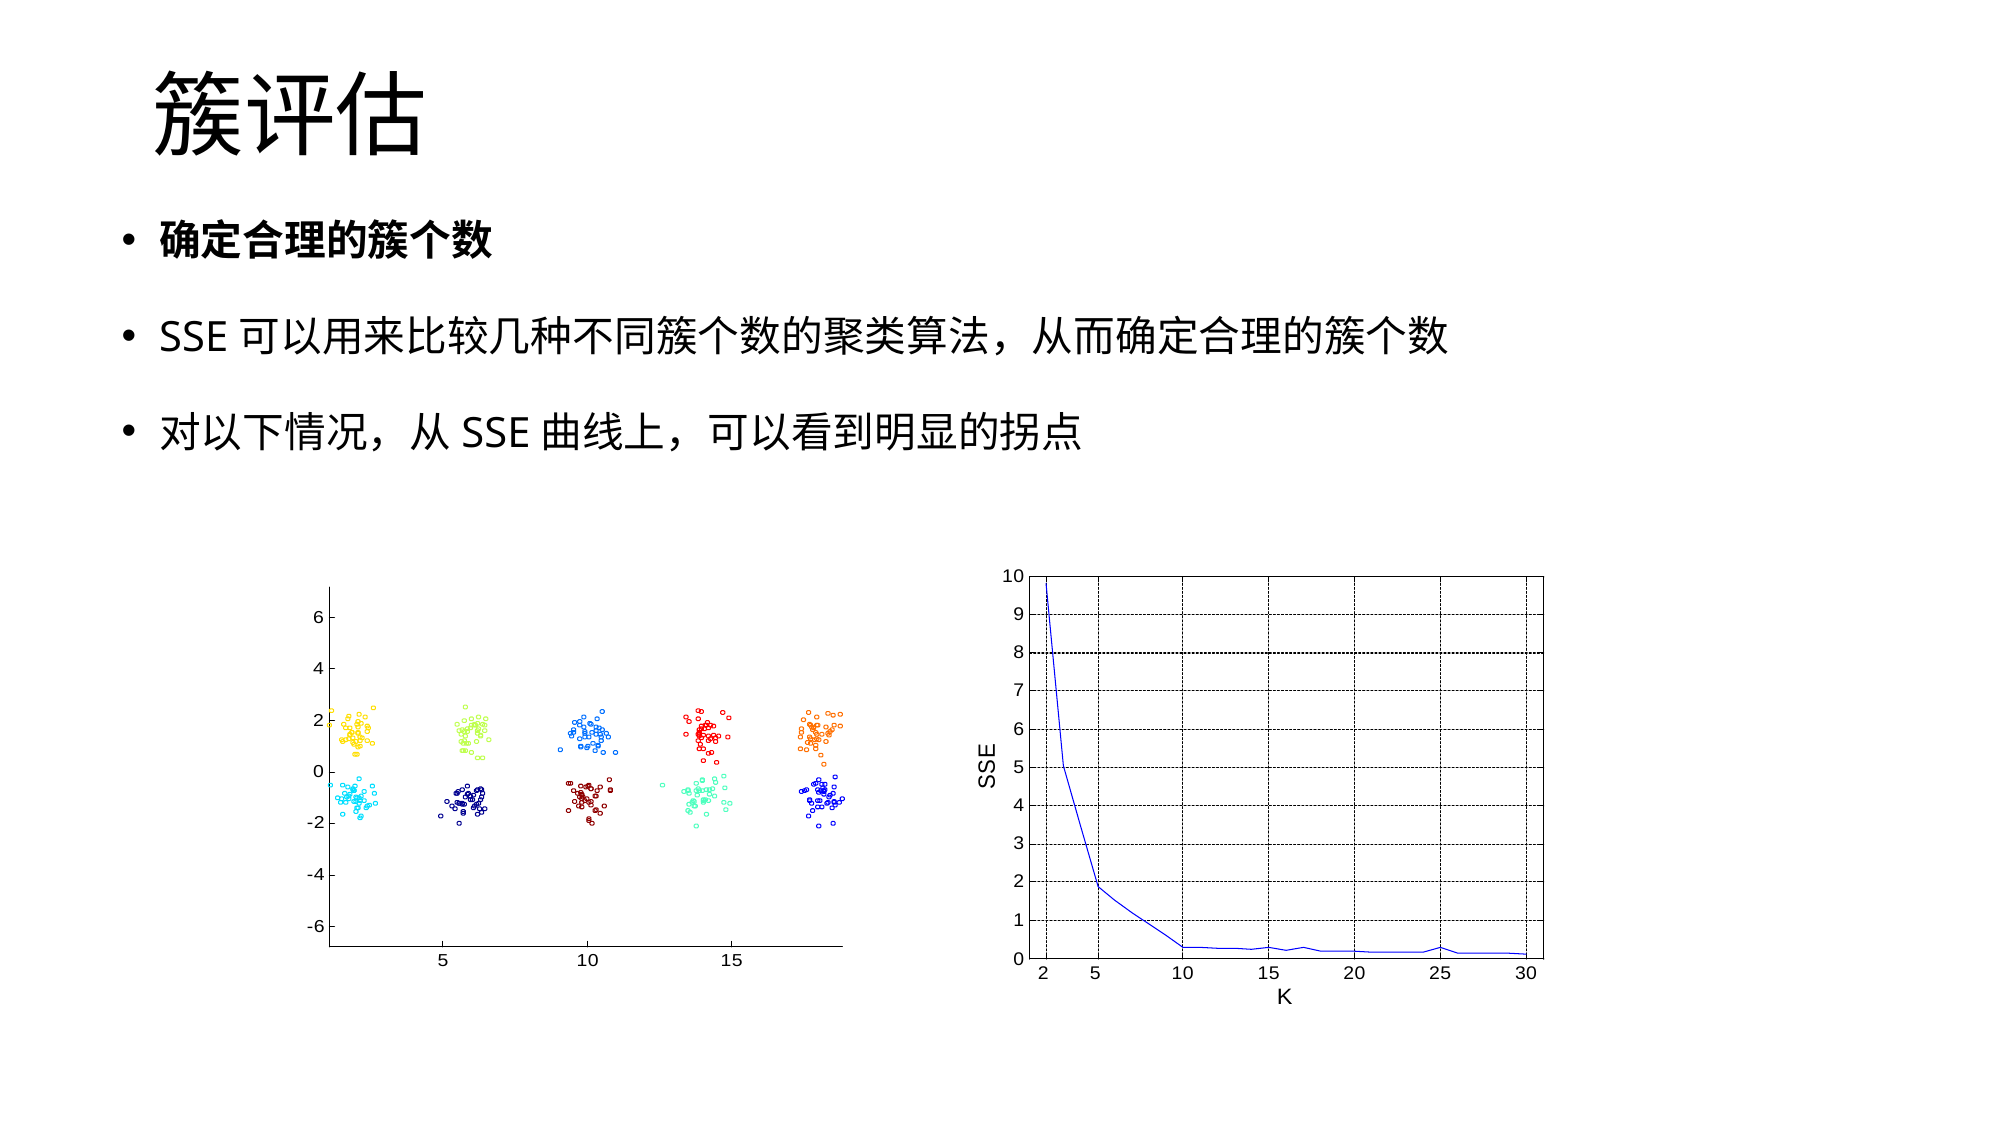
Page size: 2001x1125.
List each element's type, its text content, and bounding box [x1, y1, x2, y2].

picture [243, 553, 908, 997]
list 确定合理的簇个数 SSE可以用来比较几种不同簇个数的聚类算法，从而确定合理的簇个数 对以下情况，从SSE曲线上，可以看到明显的拐点 [106, 181, 1894, 1083]
title 簇评估 [137, 10, 1863, 181]
picture [943, 540, 1608, 1012]
